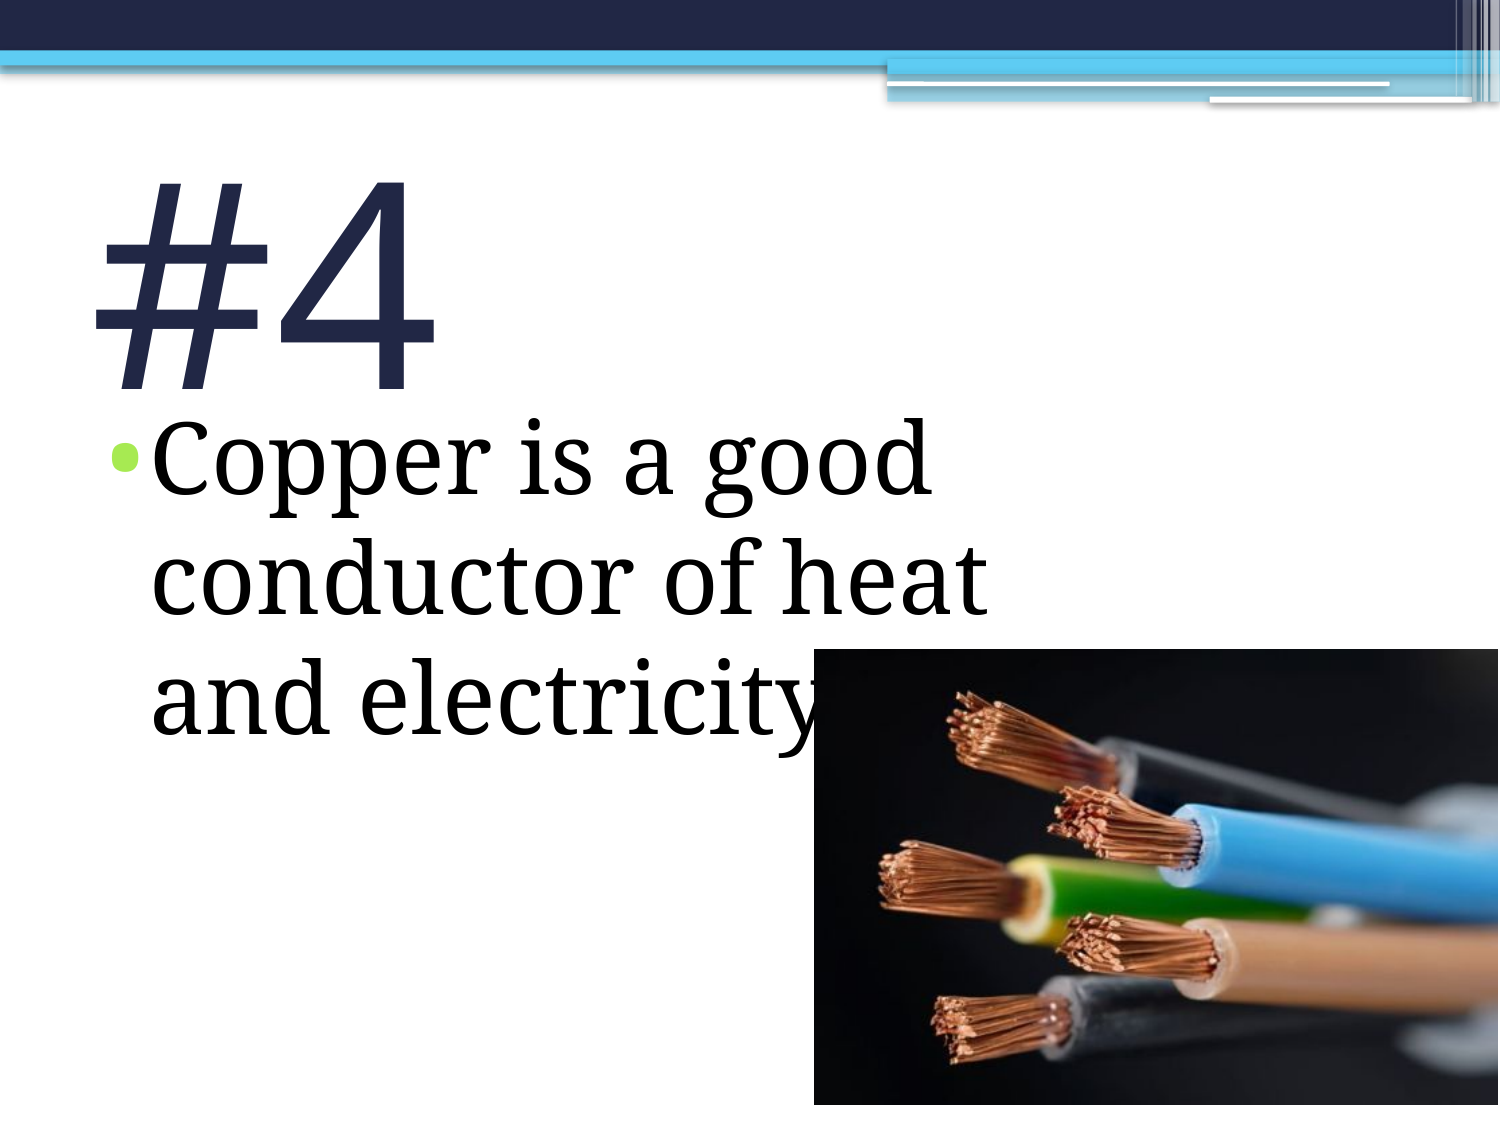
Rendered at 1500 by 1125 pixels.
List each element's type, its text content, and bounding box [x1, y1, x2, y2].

list Copper is a good conductor of heat and electricity [75, 387, 1113, 1097]
title #4 [75, 187, 1425, 363]
picture [814, 649, 1498, 1105]
